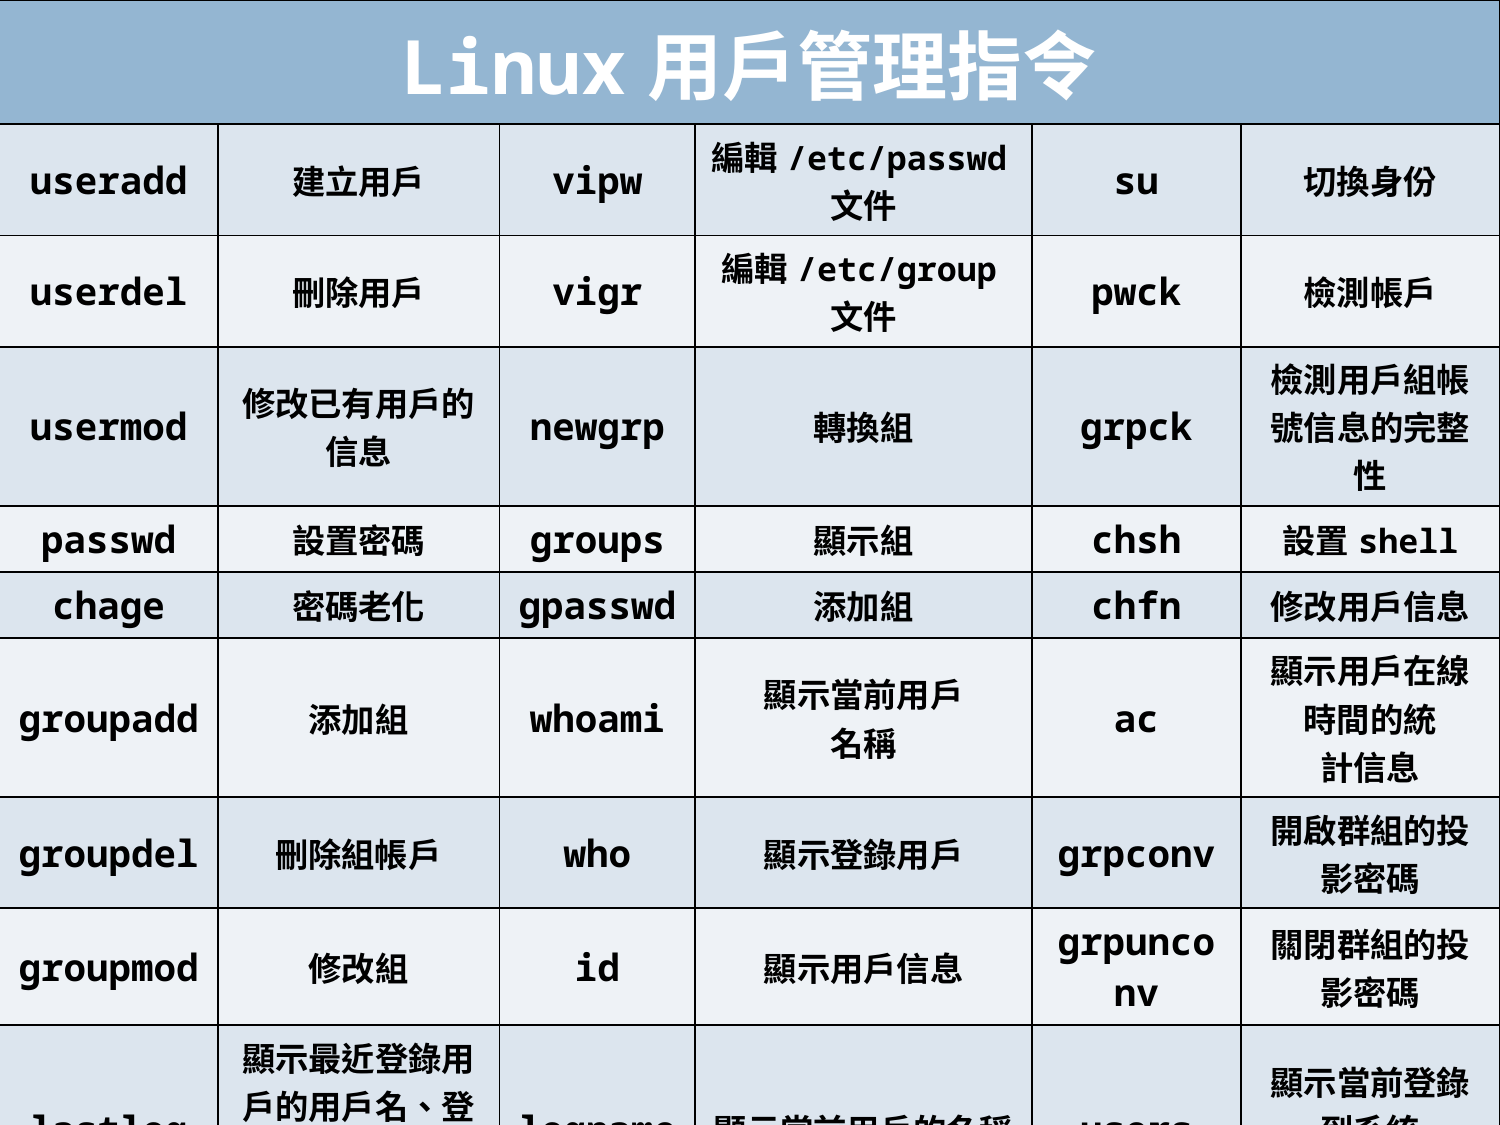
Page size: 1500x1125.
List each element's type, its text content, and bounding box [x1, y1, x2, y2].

table_cell grpconv [1033, 798, 1240, 907]
table_cell 顯示當前用戶 名稱 [696, 639, 1031, 796]
table_cell passwd [0, 507, 217, 571]
table_cell id [500, 909, 694, 1024]
table_cell 關閉群組的投影密碼 [1242, 909, 1499, 1024]
table_cell 顯示最近登錄用戶的用戶名、登錄端口和登錄時間 [219, 1026, 499, 1125]
table_cell groupdel [0, 798, 217, 907]
table_cell 顯示用戶信息 [696, 909, 1031, 1024]
table_cell lastlog [0, 1026, 217, 1125]
table_cell 密碼老化 [219, 573, 499, 637]
table_cell chage [0, 573, 217, 637]
table_cell 轉換組 [696, 348, 1031, 505]
table_cell grpck [1033, 348, 1240, 505]
table_cell 檢測帳戶 [1242, 236, 1499, 346]
table_header Linux用戶管理指令 [0, 1, 1499, 123]
table_cell 檢測用戶組帳號信息的完整性 [1242, 348, 1499, 505]
table_cell groups [500, 507, 694, 571]
table_cell usermod [0, 348, 217, 505]
table_cell 修改組 [219, 909, 499, 1024]
table_cell 顯示當前登錄到系統 的用戶 [1242, 1026, 1499, 1125]
table_cell 顯示登錄用戶 [696, 798, 1031, 907]
table_cell users [1033, 1026, 1240, 1125]
table_cell useradd [0, 125, 217, 235]
table_cell 編輯/etc/group文件 [696, 236, 1031, 346]
table_cell whoami [500, 639, 694, 796]
table_cell ac [1033, 639, 1240, 796]
table_cell who [500, 798, 694, 907]
table_cell 刪除用戶 [219, 236, 499, 346]
table_cell 建立用戶 [219, 125, 499, 235]
table_cell 修改已有用戶的信息 [219, 348, 499, 505]
table_cell chsh [1033, 507, 1240, 571]
table_cell chfn [1033, 573, 1240, 637]
table_cell grpunconv [1033, 909, 1240, 1024]
table_cell 切換身份 [1242, 125, 1499, 235]
table_cell vipw [500, 125, 694, 235]
table_cell 設置密碼 [219, 507, 499, 571]
table_cell 刪除組帳戶 [219, 798, 499, 907]
table_cell userdel [0, 236, 217, 346]
table_cell 顯示組 [696, 507, 1031, 571]
table_cell 顯示用戶在線時間的統 計信息 [1242, 639, 1499, 796]
table_cell 修改用戶信息 [1242, 573, 1499, 637]
table_cell su [1033, 125, 1240, 235]
table_cell gpasswd [500, 573, 694, 637]
table_cell 編輯/etc/passwd文件 [696, 125, 1031, 235]
table_cell 添加組 [219, 639, 499, 796]
table_cell 開啟群組的投影密碼 [1242, 798, 1499, 907]
table_cell vigr [500, 236, 694, 346]
table_cell groupmod [0, 909, 217, 1024]
table_cell 添加組 [696, 573, 1031, 637]
table_cell logname [500, 1026, 694, 1125]
table_cell newgrp [500, 348, 694, 505]
table_cell 顯示當前用戶的名稱 [696, 1026, 1031, 1125]
table_cell pwck [1033, 236, 1240, 346]
table_cell groupadd [0, 639, 217, 796]
table_cell 設置shell [1242, 507, 1499, 571]
